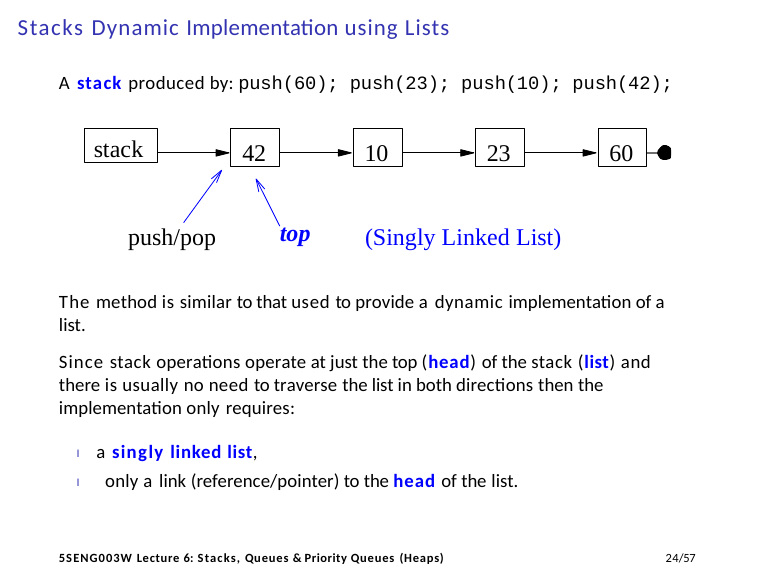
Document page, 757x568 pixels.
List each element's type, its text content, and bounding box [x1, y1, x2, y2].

footer 5SENG003W Lecture 6: Stacks, Queues & Priority Queues (Heaps) [56, 548, 454, 568]
title Stacks Dynamic Implementation using Lists [15, 10, 458, 107]
text_box [216, 149, 230, 157]
text_box 23 [475, 128, 525, 167]
text_box [647, 145, 672, 160]
text_box 60 [597, 128, 647, 167]
text_box [583, 149, 597, 157]
text_box The method is similar to that used to provide a dynamic implementation of a list. Since stack operations operate at just the top (head) of the stack (list) and there is usually no need to traverse the list in both directions then the implementation only requires: I a singly linked list, I only a link (reference/pointer) to the head of the list. [56, 288, 687, 492]
text_box [460, 149, 474, 157]
text_box push/pop (Singly Linked List) [125, 219, 563, 251]
text_box [256, 178, 265, 192]
text_box [338, 149, 352, 157]
text_box A stack produced by: push(60); push(23); push(10); push(42); [56, 68, 683, 94]
text_box [211, 170, 222, 183]
text_box 42 [230, 128, 280, 167]
text_box stack [83, 128, 158, 163]
text_box 10 [353, 128, 403, 167]
slide_number 11/57 [661, 548, 699, 568]
text_box top [277, 214, 313, 219]
